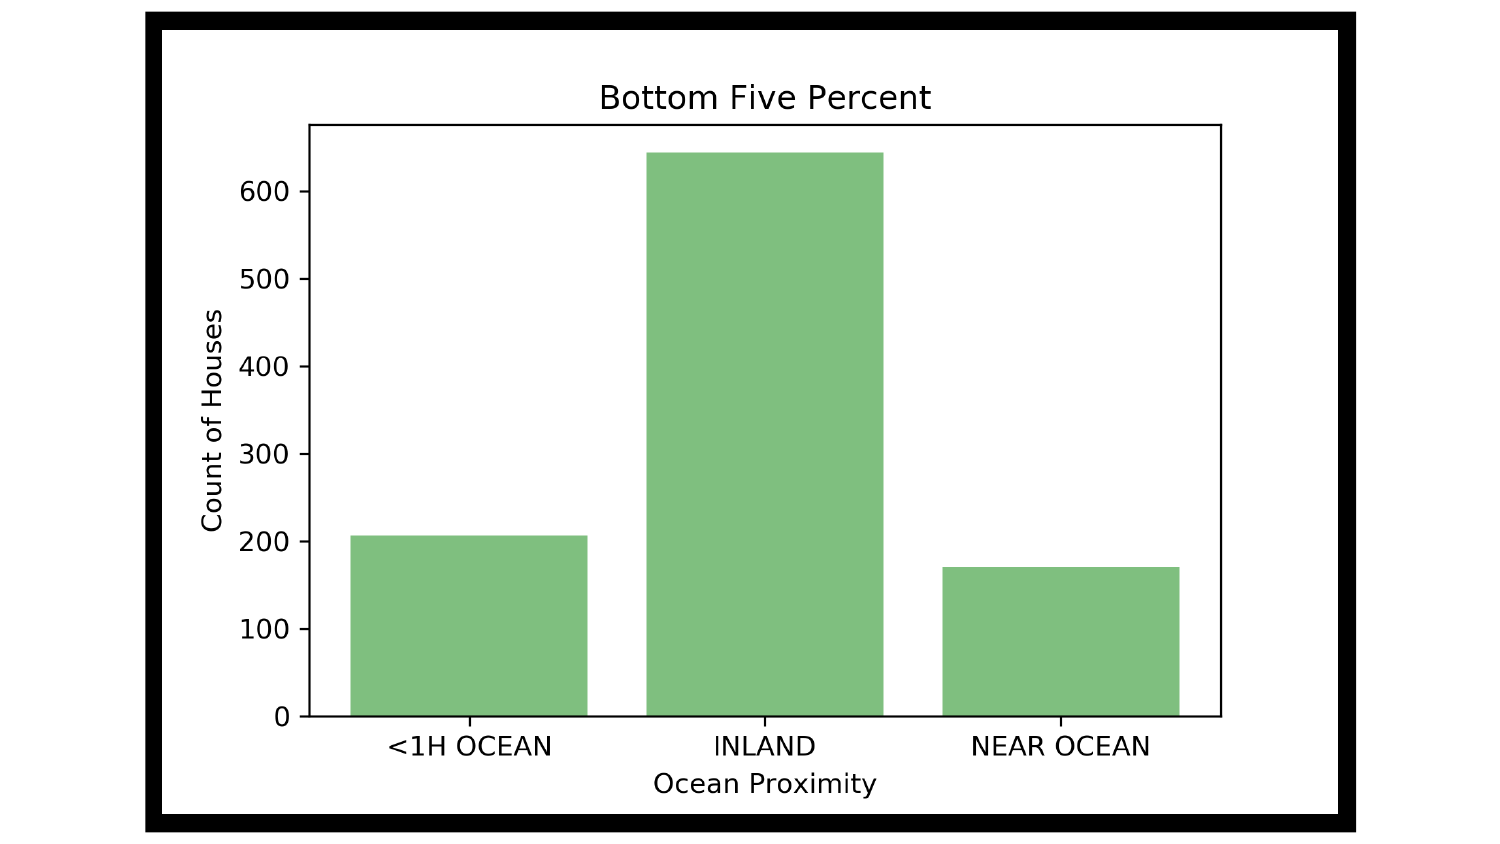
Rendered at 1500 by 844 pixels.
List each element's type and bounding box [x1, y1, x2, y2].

text_box [145, 11, 1357, 833]
picture [162, 30, 1338, 814]
